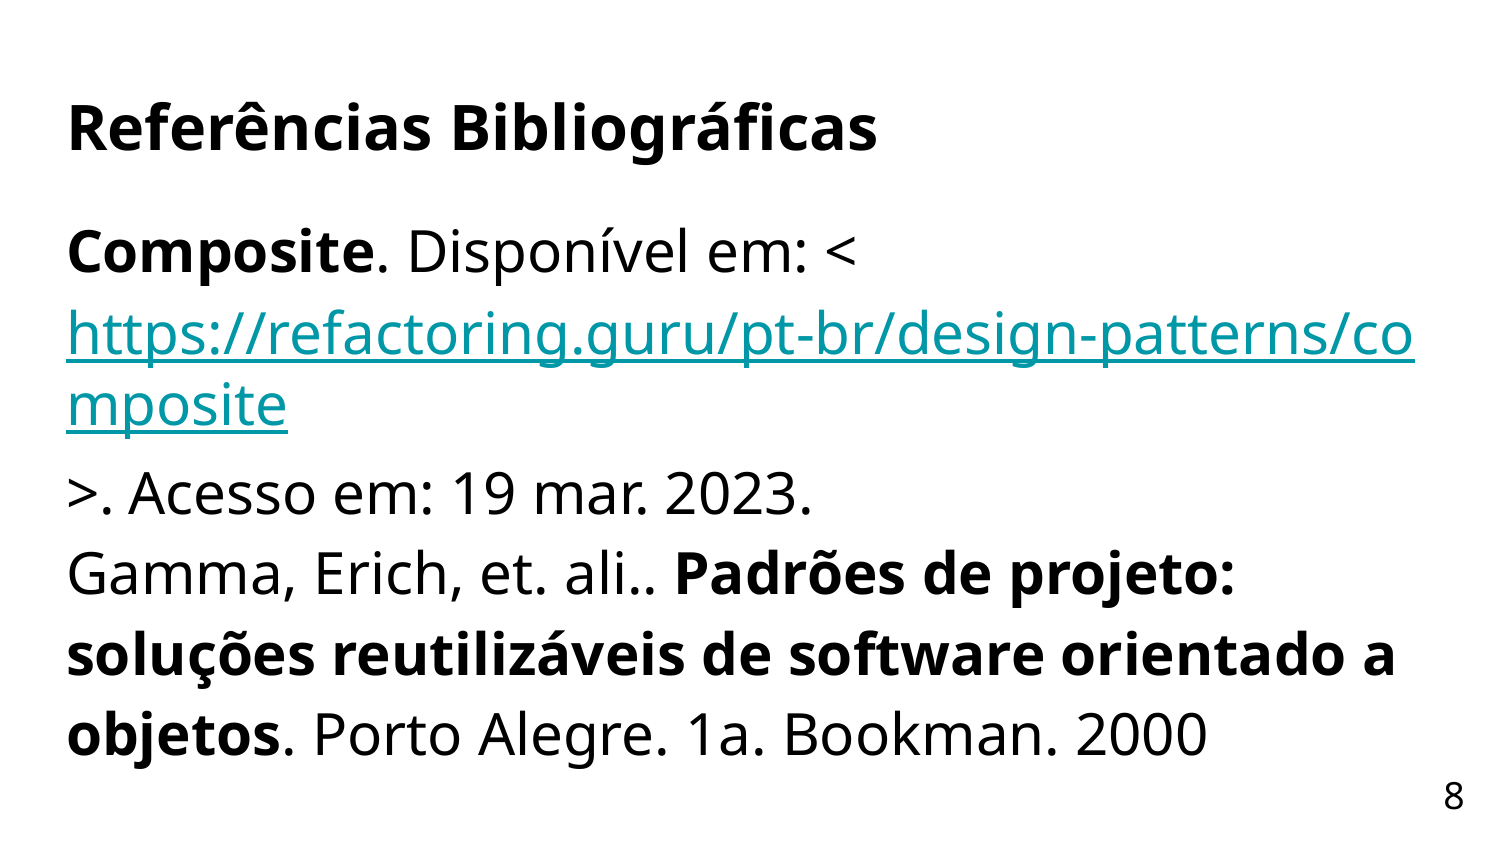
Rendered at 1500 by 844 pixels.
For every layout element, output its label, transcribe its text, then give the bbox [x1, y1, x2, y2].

list Composite. Disponível em: <https://refactoring.guru/pt-br/design-patterns/composite>. Acesso em: 19 mar. 2023. Gamma, Erich, et. ali.. Padrões de projeto: soluções reutilizáveis de software orientado a objetos. Porto Alegre. 1a. Bookman. 2000 [51, 189, 1449, 750]
title Referências Bibliográficas [51, 72, 1449, 167]
slide_number ‹#› [1389, 764, 1480, 830]
